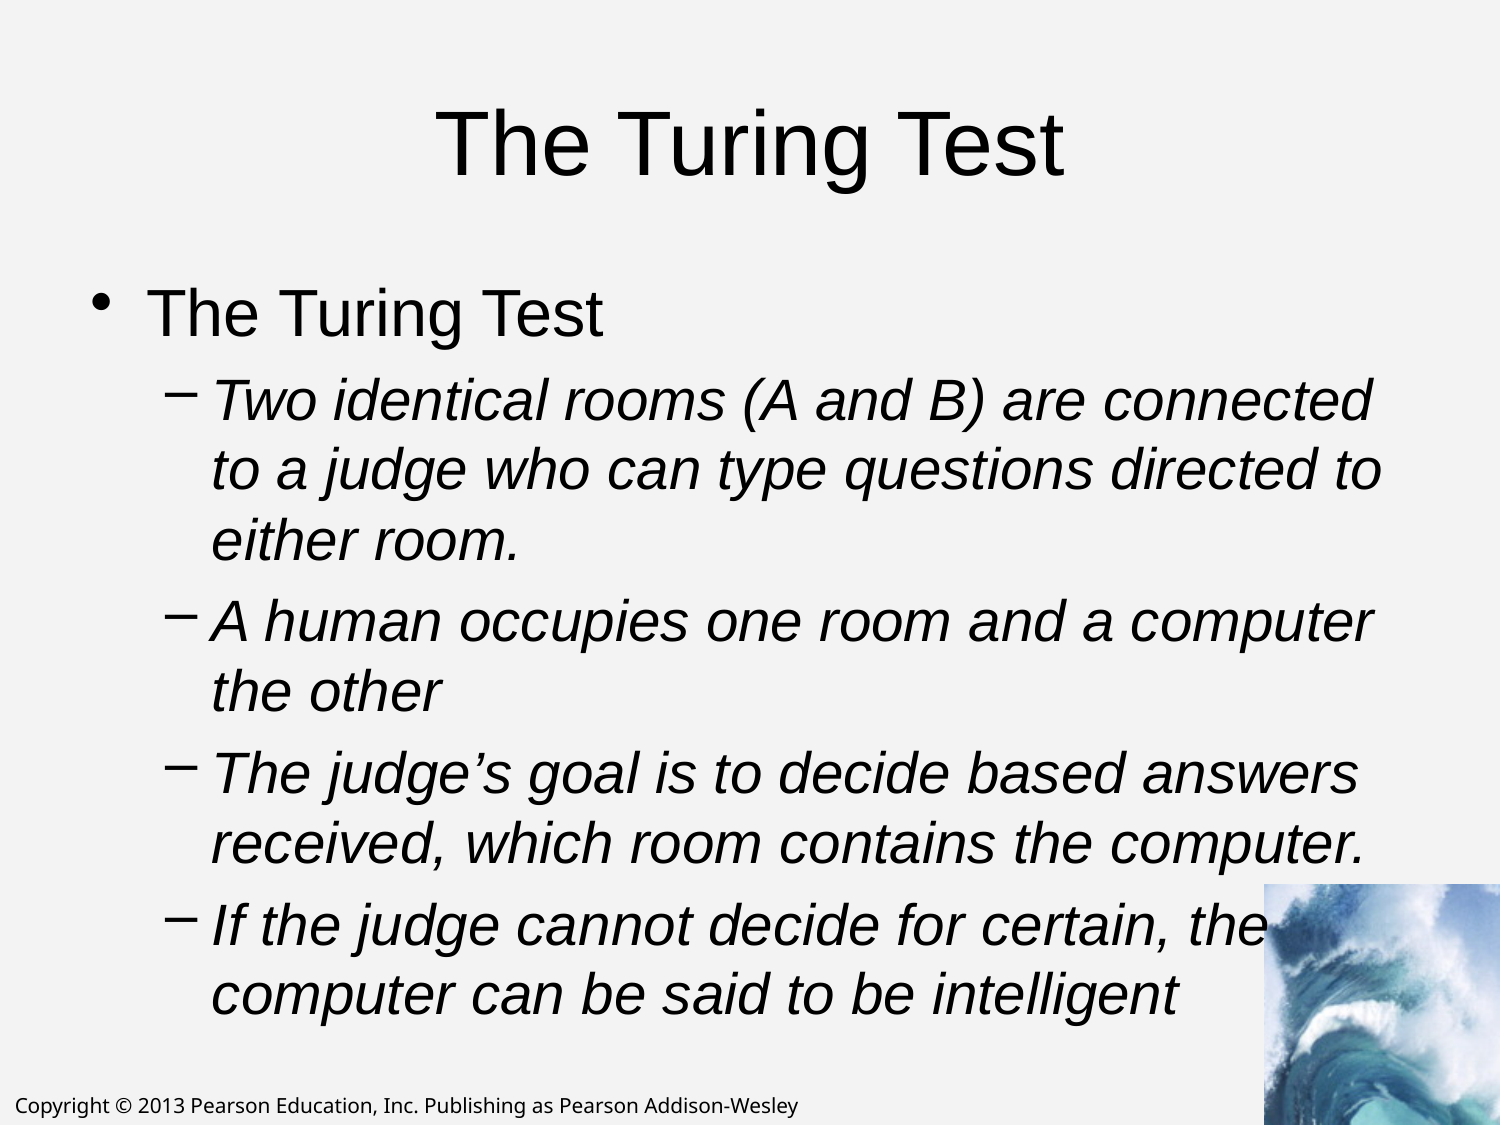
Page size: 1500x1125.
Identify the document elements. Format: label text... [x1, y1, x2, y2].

title The Turing Test [74, 44, 1426, 233]
picture [1264, 884, 1500, 1125]
list The Turing Test Two identical rooms (A and B) are connected to a judge who can type questions directed to either room. A human occupies one room and a computer the other The judge’s goal is to decide based answers received, which room contains the computer. If the judge cannot decide for certain, the computer can be said to be intelligent [74, 262, 1426, 1006]
